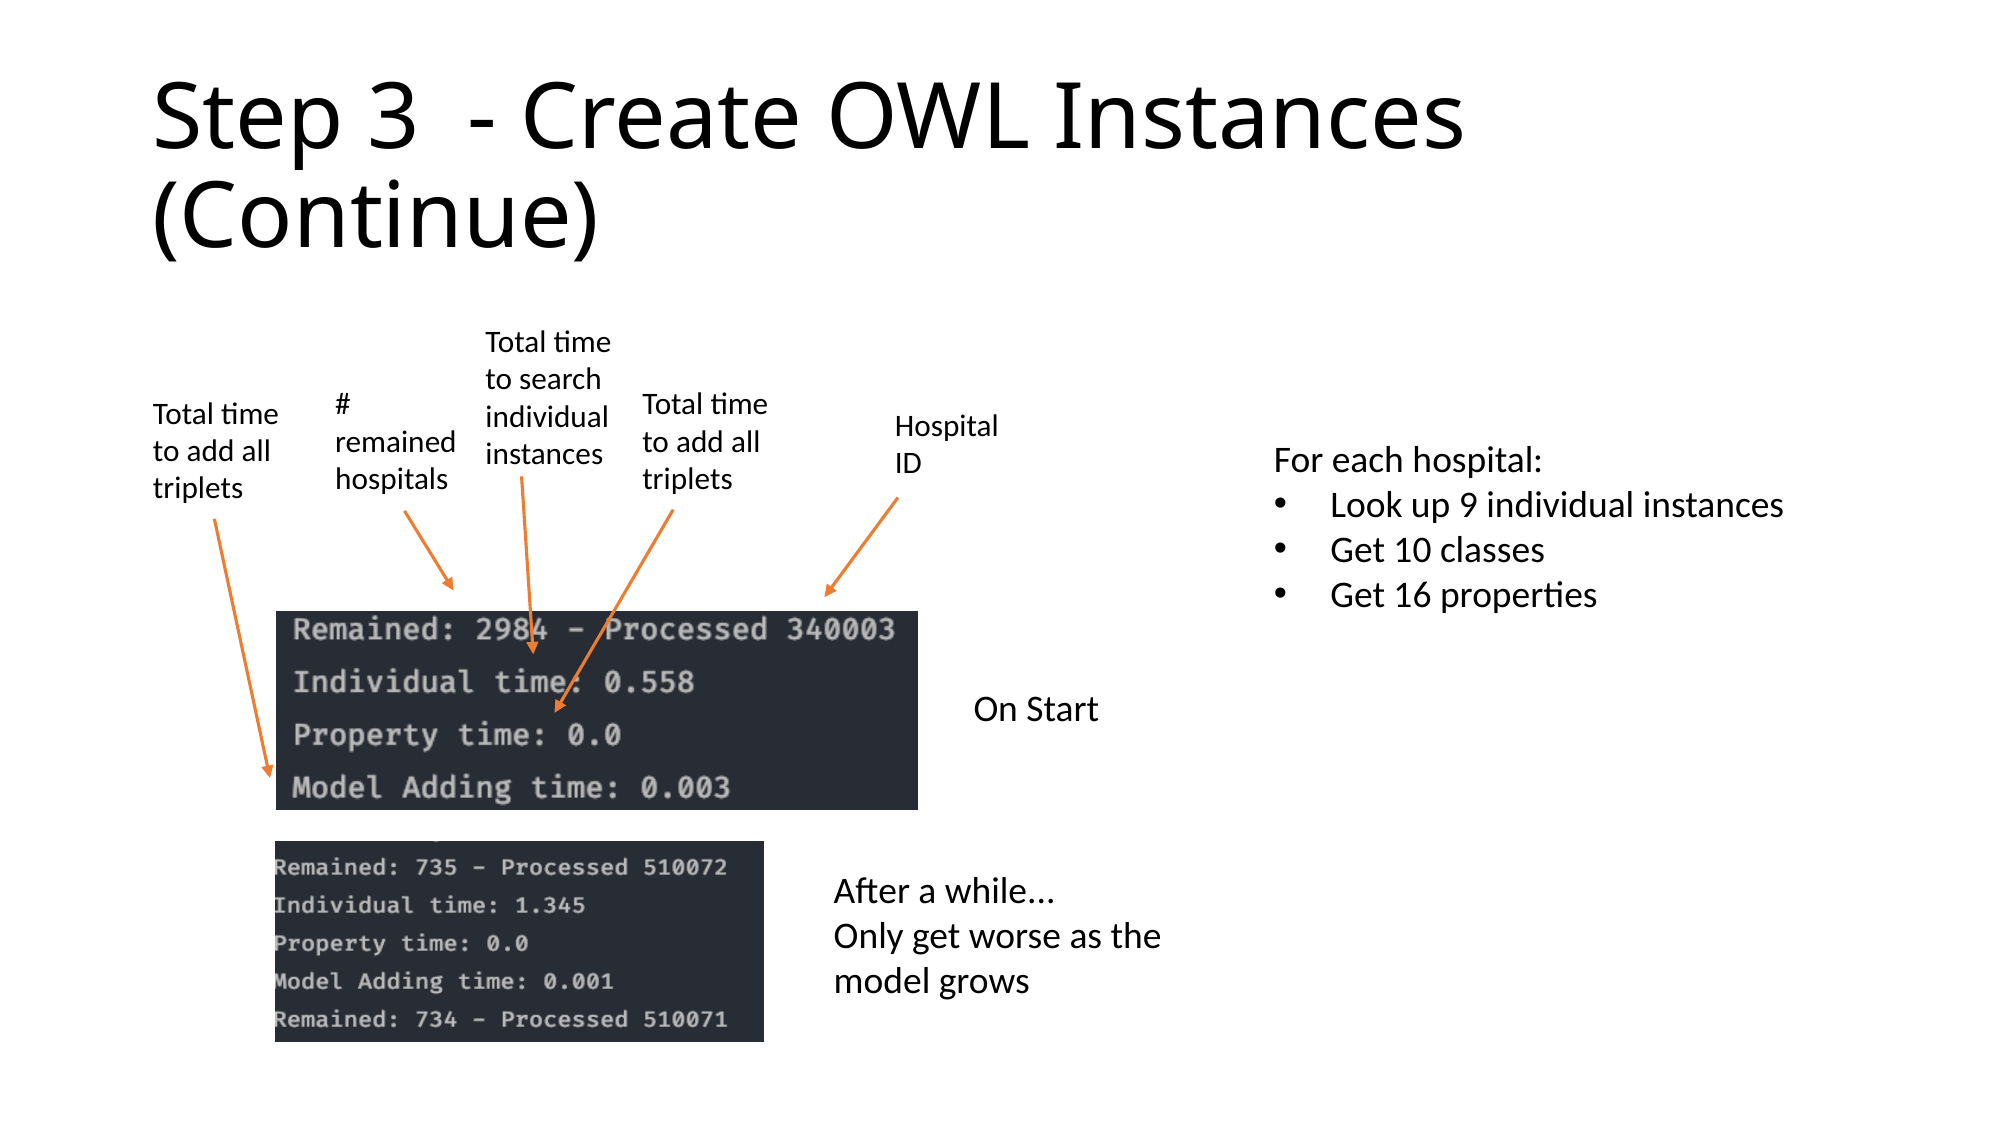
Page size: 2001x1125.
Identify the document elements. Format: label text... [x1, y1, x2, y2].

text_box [824, 497, 898, 598]
text_box Total time to add all triplets [137, 385, 296, 513]
text_box For each hospital: Look up 9 individual instances Get 10 classes Get 16 properties [1259, 427, 1865, 623]
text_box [404, 510, 454, 591]
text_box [521, 476, 534, 655]
text_box # remained hospitals [320, 376, 478, 504]
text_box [554, 509, 674, 713]
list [276, 611, 918, 810]
text_box On Start [958, 676, 1144, 737]
text_box Total time to add all triplets [627, 376, 785, 504]
title Step 3 - Create OWL Instances (Continue) [137, 59, 1863, 278]
text_box Total time to search individual instances [470, 313, 628, 479]
picture [274, 841, 765, 1042]
text_box Hospital ID [879, 397, 1038, 488]
text_box After a while... Only get worse as the model grows [818, 858, 1208, 1009]
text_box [214, 518, 270, 778]
